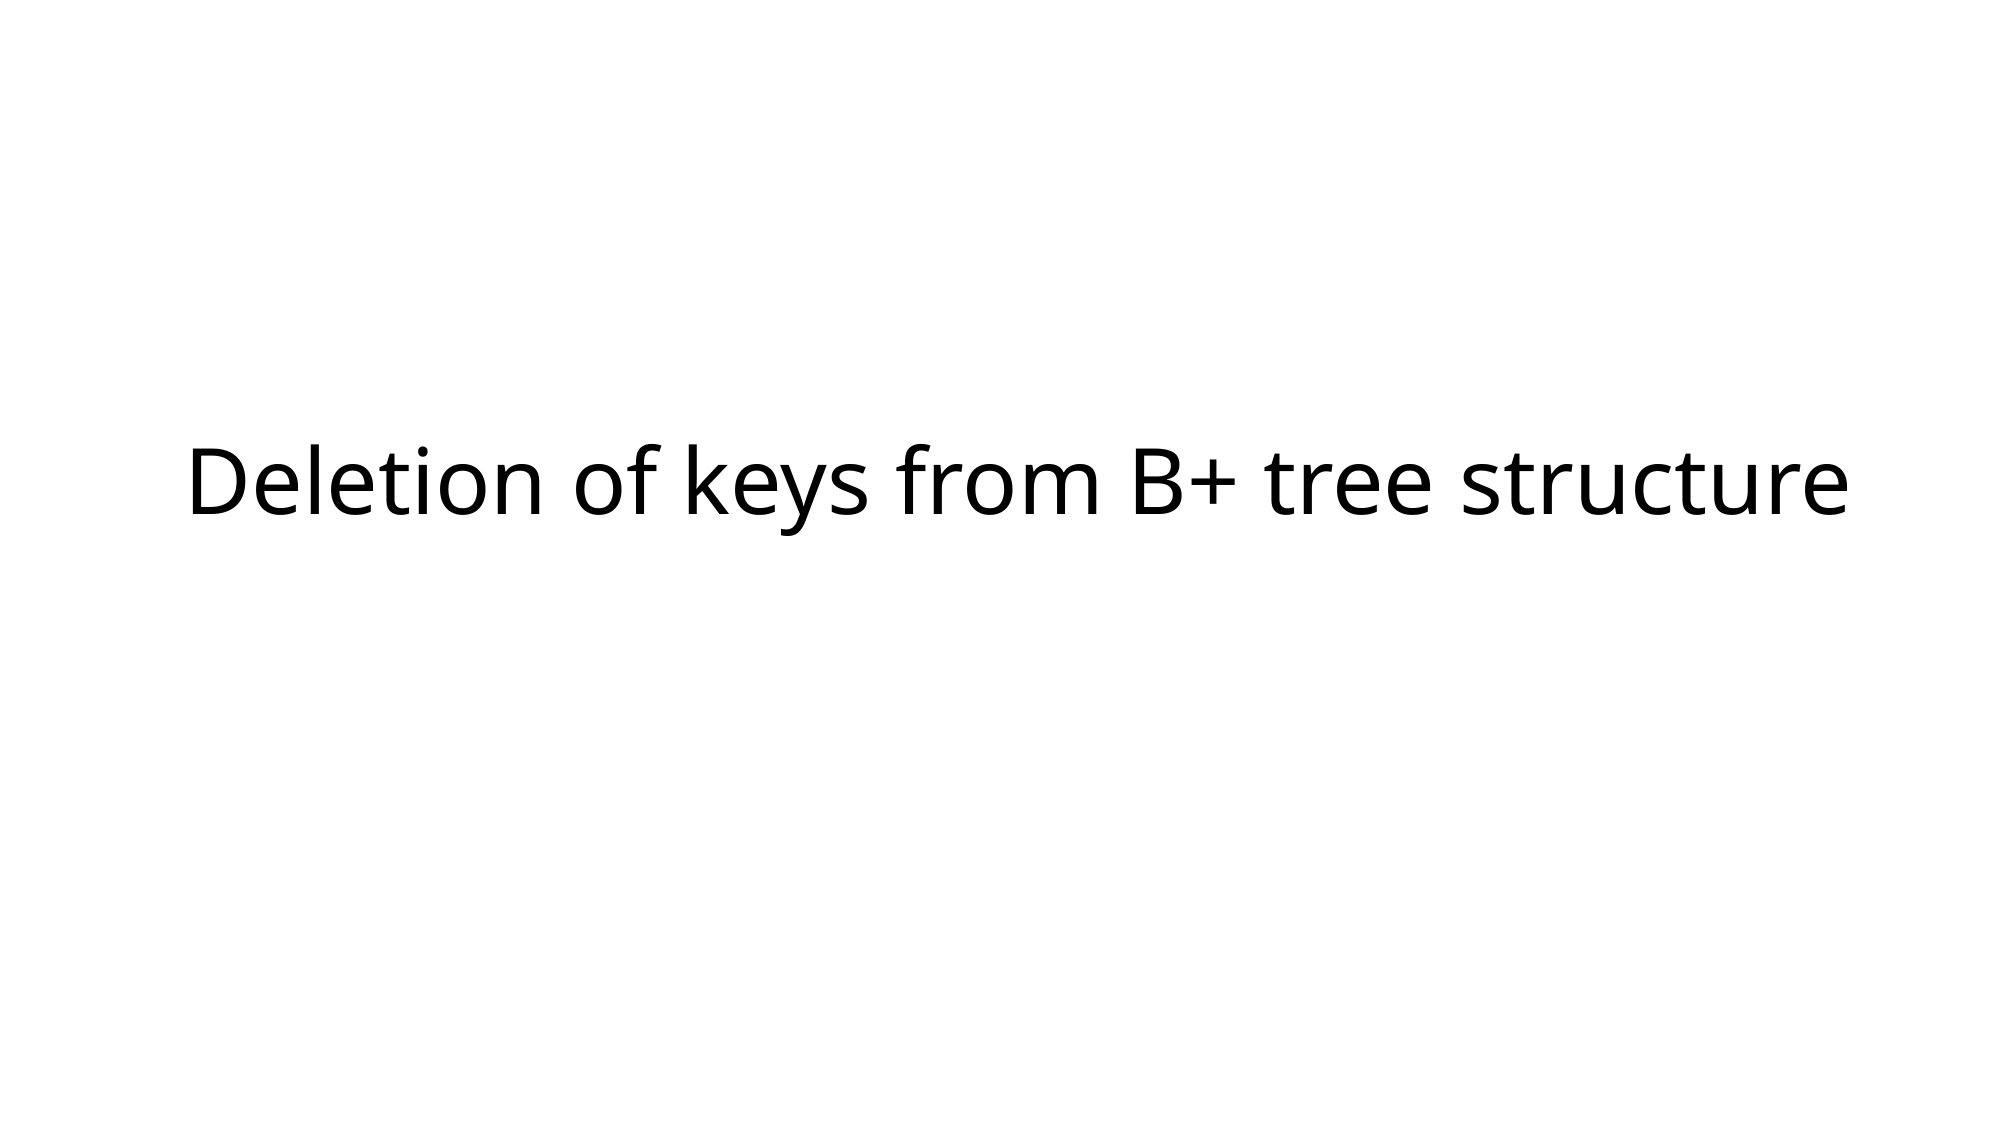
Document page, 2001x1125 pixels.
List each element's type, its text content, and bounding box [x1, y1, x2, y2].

title Deletion of keys from B+ tree structure [169, 375, 1895, 594]
